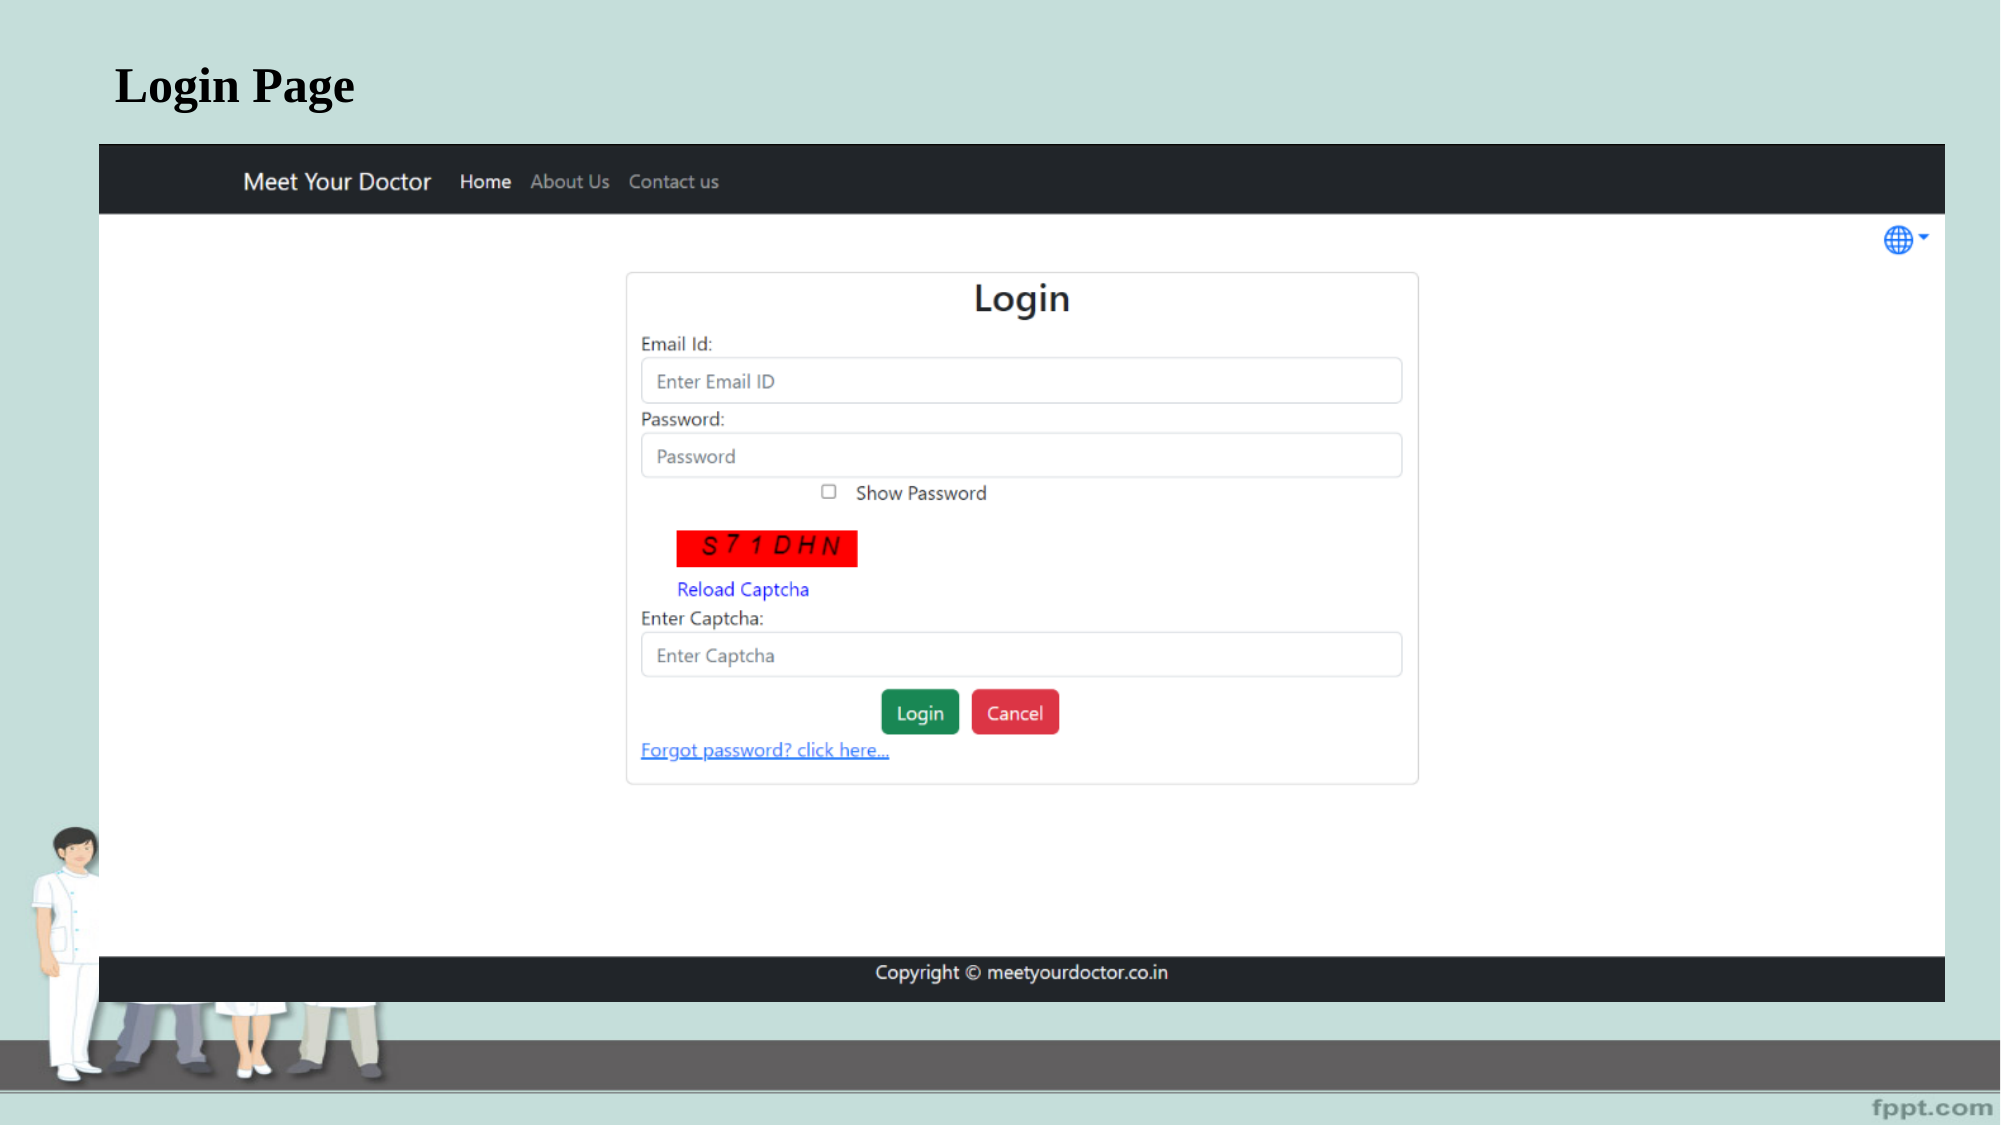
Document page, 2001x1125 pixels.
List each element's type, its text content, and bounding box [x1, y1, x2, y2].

picture [0, 0, 2001, 1125]
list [99, 144, 1945, 1002]
title Login Page [99, 45, 1900, 121]
